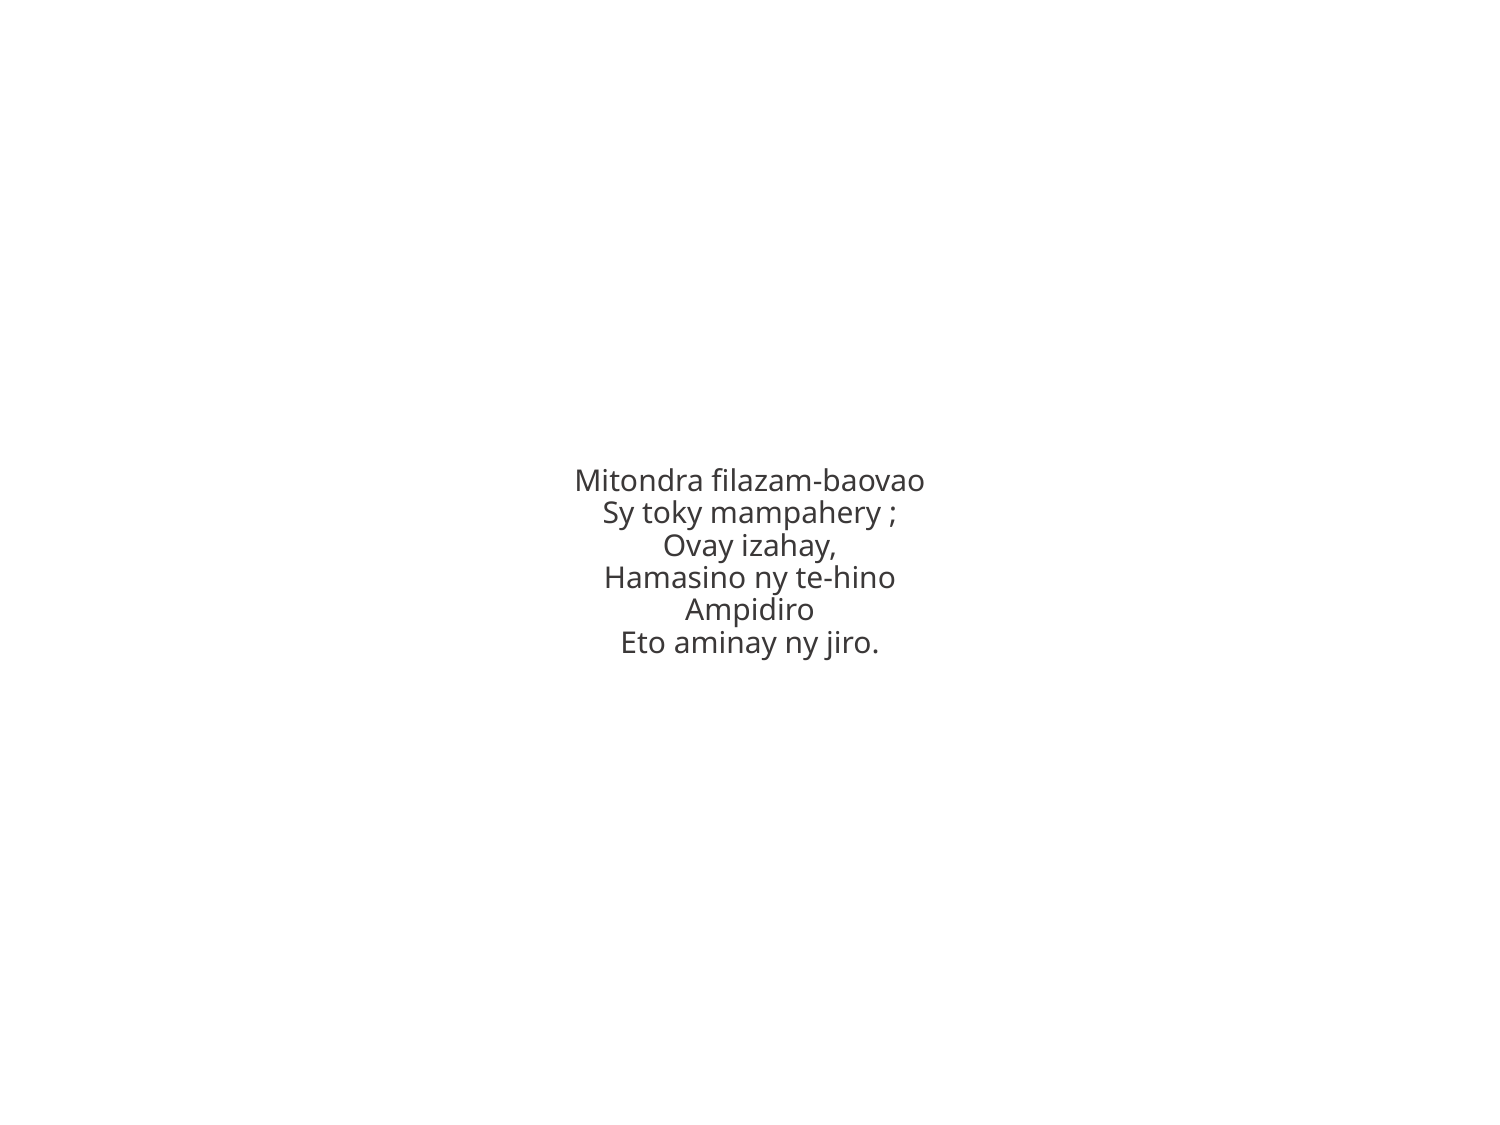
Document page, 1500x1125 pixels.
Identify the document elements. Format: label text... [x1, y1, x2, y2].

title Mitondra filazam-baovao Sy toky mampahery ; Ovay izahay, Hamasino ny te-hino Ampidiro Eto aminay ny jiro. [1, 453, 1499, 672]
